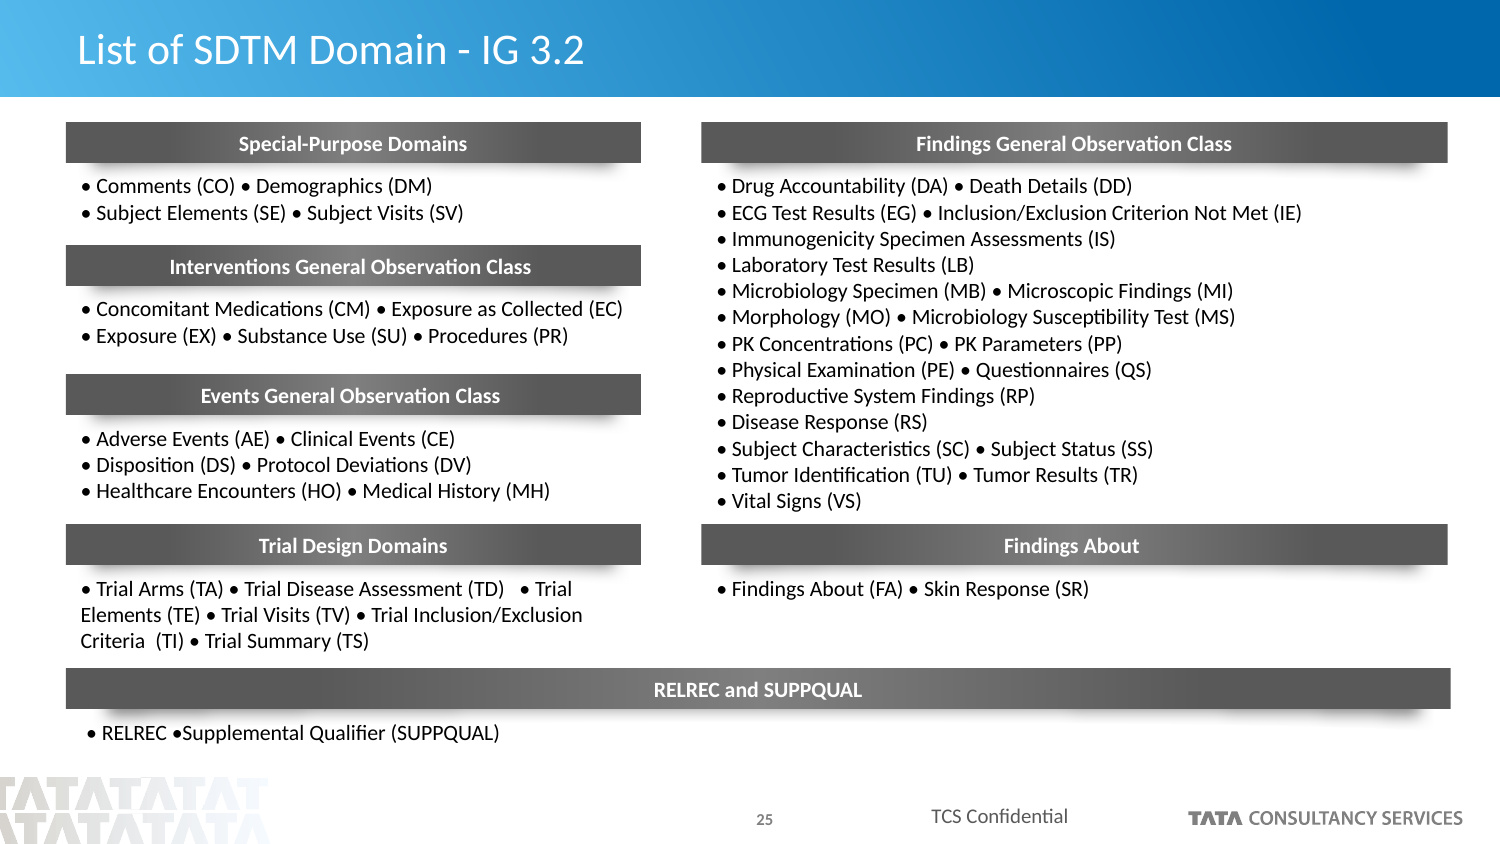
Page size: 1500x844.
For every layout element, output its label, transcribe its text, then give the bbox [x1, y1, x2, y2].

text_box • Comments (CO) • Demographics (DM) • Subject Elements (SE) • Subject Visits (SV) [65, 164, 646, 232]
text_box Events General Observation Class [64, 373, 643, 417]
title List of SDTM Domain - IG 3.2 [66, 7, 1463, 87]
text_box RELREC and SUPPQUAL [64, 666, 1453, 711]
text_box Findings About [699, 523, 1450, 567]
text_box Findings General Observation Class [699, 120, 1450, 165]
text_box • Adverse Events (AE) • Clinical Events (CE) • Disposition (DS) • Protocol Deviations (DV) • Healthcare Encounters (HO) • Medical History (MH) [65, 416, 646, 504]
text_box • Findings About (FA) • Skin Response (SR) [701, 566, 1455, 608]
text_box Special-Purpose Domains [64, 120, 643, 165]
text_box TCS Confidential [769, 799, 1231, 831]
text_box Interventions General Observation Class [64, 243, 643, 288]
text_box Trial Design Domains [64, 523, 643, 567]
text_box • RELREC •Supplemental Qualifier (SUPPQUAL) [71, 711, 1448, 753]
text_box • Drug Accountability (DA) • Death Details (DD) • ECG Test Results (EG) • Inclusion/Exclusion Criterion Not Met (IE) • Immunogenicity Specimen Assessments (IS) • Laboratory Test Results (LB) • Microbiology Specimen (MB) • Microscopic Findings (MI) • Morphology (MO) • Microbiology Susceptibility Test (MS) • PK Concentrations (PC) • PK Parameters (PP) • Physical Examination (PE) • Questionnaires (QS) • Reproductive System Findings (RP) • Disease Response (RS) • Subject Characteristics (SC) • Subject Status (SS) • Tumor Identification (TU) • Tumor Results (TR) • Vital Signs (VS) [701, 164, 1455, 521]
text_box • Concomitant Medications (CM) • Exposure as Collected (EC) • Exposure (EX) • Substance Use (SU) • Procedures (PR) [65, 287, 646, 365]
text_box • Trial Arms (TA) • Trial Disease Assessment (TD) • Trial Elements (TE) • Trial Visits (TV) • Trial Inclusion/Exclusion Criteria (TI) • Trial Summary (TS) [65, 566, 646, 661]
